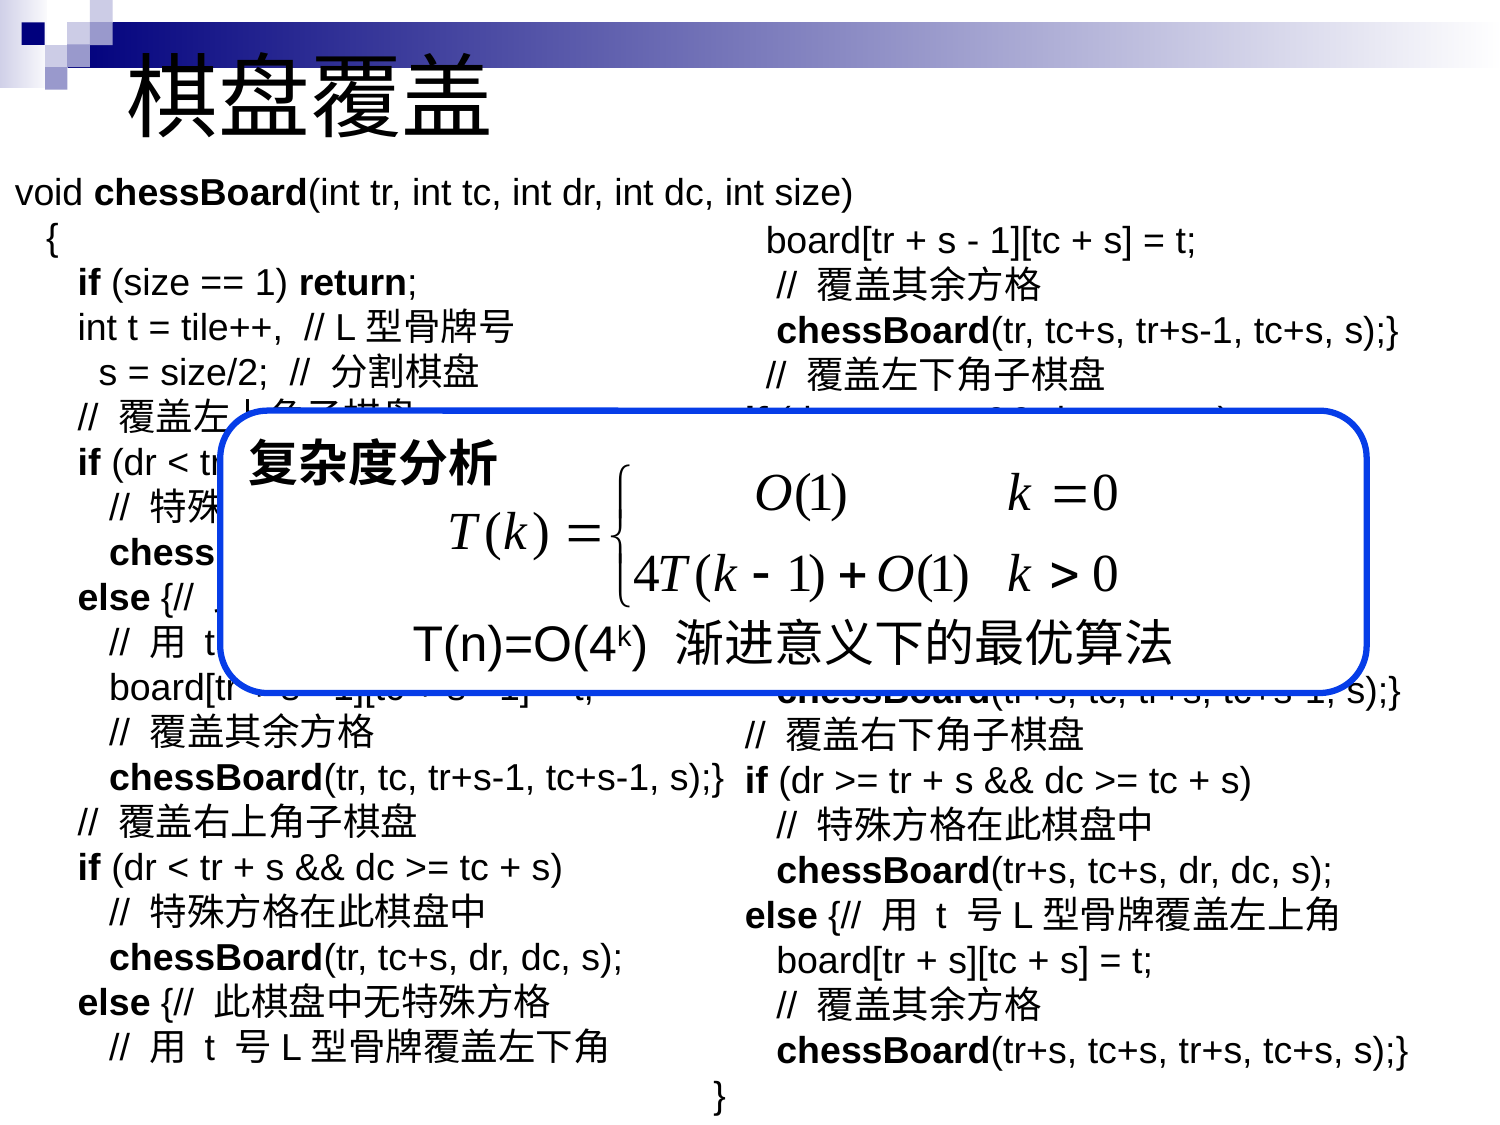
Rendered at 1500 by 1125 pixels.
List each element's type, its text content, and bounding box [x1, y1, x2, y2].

text_box 棋盘覆盖 [112, 0, 1388, 188]
text_box void chessBoard(int tr, int tc, int dr, int dc, int size) { if (size == 1) return; int t = tile++, // L型骨牌号 s = size/2; // 分割棋盘 // 覆盖左上角子棋盘 if (dr < tr + s && dc < tc + s) // 特殊方格在此棋盘中 chessBoard(tr, tc, dr, dc, s); else {// 此棋盘中无特殊方格 // 用 t 号L型骨牌覆盖右下角 board[tr + s - 1][tc + s - 1] = t; // 覆盖其余方格 chessBoard(tr, tc, tr+s-1, tc+s-1, s);} // 覆盖右上角子棋盘 if (dr < tr + s && dc >= tc + s) // 特殊方格在此棋盘中 chessBoard(tr, tc+s, dr, dc, s); else {// 此棋盘中无特殊方格 // 用 t 号L型骨牌覆盖左下角 [0, 526, 667, 1121]
text_box void chessBoard(int tr, int tc, int dr, int dc, int size) { if (size == 1) return; int t = tile++, // L型骨牌号 s = size/2; // 分割棋盘 // 覆盖左上角子棋盘 if (dr < tr + s && dc < tc + s) // 特殊方格在此棋盘中 chessBoard(tr, tc, dr, dc, s); else {// 此棋盘中无特殊方格 // 用 t 号L型骨牌覆盖右下角 board[tr + s - 1][tc + s - 1] = t; // 覆盖其余方格 chessBoard(tr, tc, tr+s-1, tc+s-1, s);} // 覆盖右上角子棋盘 if (dr < tr + s && dc >= tc + s) // 特殊方格在此棋盘中 chessBoard(tr, tc+s, dr, dc, s); else {// 此棋盘中无特殊方格 // 用 t 号L型骨牌覆盖左下角 [0, 160, 1034, 524]
text_box board[tr + s - 1][tc + s] = t; // 覆盖其余方格 chessBoard(tr, tc+s, tr+s-1, tc+s, s);} // 覆盖左下角子棋盘 if (dr >= tr + s && dc < tc + s) // 特殊方格在此棋盘中 chessBoard(tr+s, tc, dr, dc, s); else {// 用 t 号L型骨牌覆盖右上角 board[tr + s][tc + s - 1] = t; // 覆盖其余方格 chessBoard(tr+s, tc, tr+s, tc+s-1, s);} // 覆盖右下角子棋盘 if (dr >= tr + s && dc >= tc + s) // 特殊方格在此棋盘中 chessBoard(tr+s, tc+s, dr, dc, s); else {// 用 t 号L型骨牌覆盖左上角 board[tr + s][tc + s] = t; // 覆盖其余方格 chessBoard(tr+s, tc+s, tr+s, tc+s, s);} } [667, 208, 1500, 524]
text_box board[tr + s - 1][tc + s] = t; // 覆盖其余方格 chessBoard(tr, tc+s, tr+s-1, tc+s, s);} // 覆盖左下角子棋盘 if (dr >= tr + s && dc < tc + s) // 特殊方格在此棋盘中 chessBoard(tr+s, tc, dr, dc, s); else {// 用 t 号L型骨牌覆盖右上角 board[tr + s][tc + s - 1] = t; // 覆盖其余方格 chessBoard(tr+s, tc, tr+s, tc+s-1, s);} // 覆盖右下角子棋盘 if (dr >= tr + s && dc >= tc + s) // 特殊方格在此棋盘中 chessBoard(tr+s, tc+s, dr, dc, s); else {// 用 t 号L型骨牌覆盖左上角 board[tr + s][tc + s] = t; // 覆盖其余方格 chessBoard(tr+s, tc+s, tr+s, tc+s, s);} } [667, 526, 1500, 1124]
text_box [220, 410, 1367, 698]
